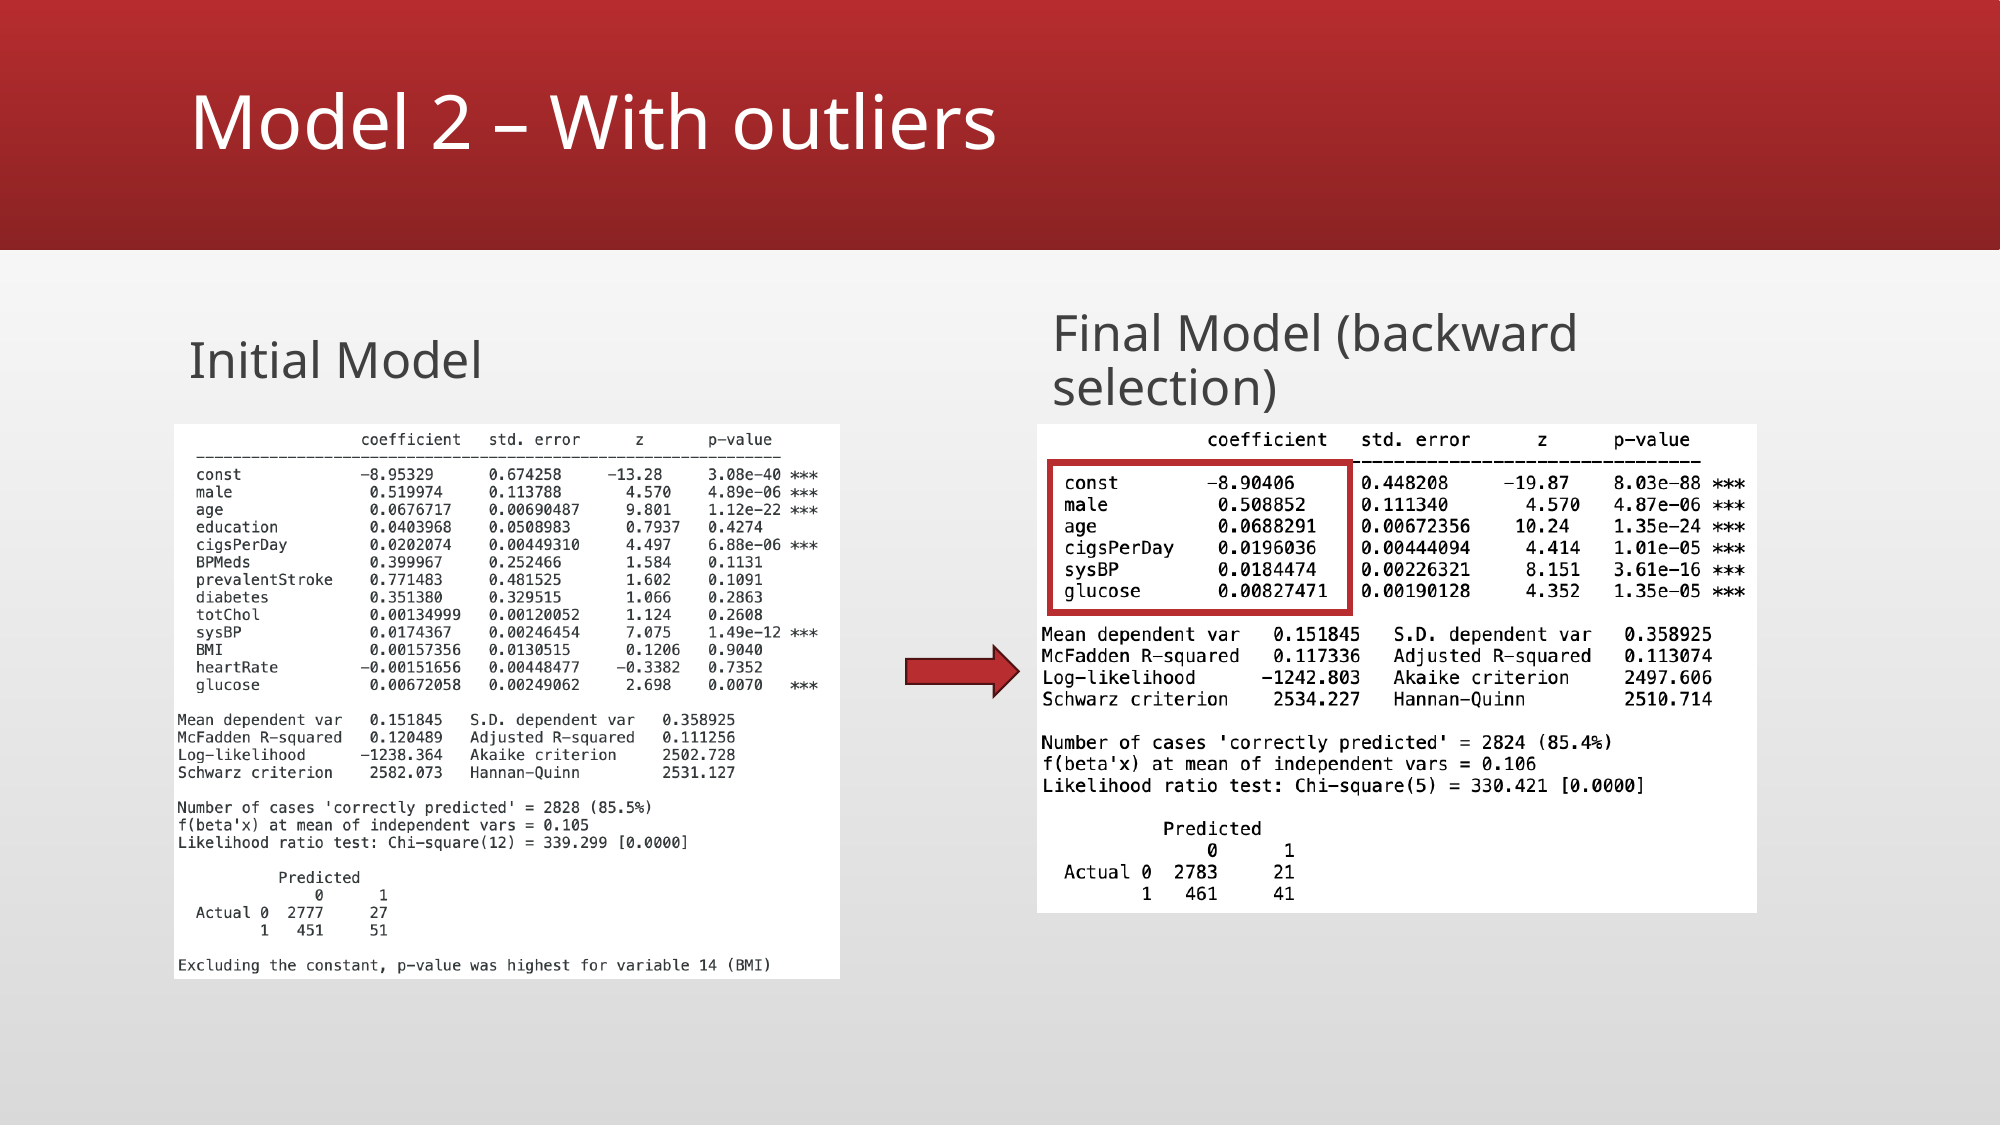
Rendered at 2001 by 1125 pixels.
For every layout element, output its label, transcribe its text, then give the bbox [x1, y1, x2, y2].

picture [1037, 424, 1757, 913]
picture [174, 424, 840, 979]
list Initial Model [174, 299, 963, 425]
title Model 2 – With outliers [174, 16, 1825, 234]
list Final Model (backward selection) [1037, 299, 1825, 425]
text_box [905, 643, 1021, 699]
